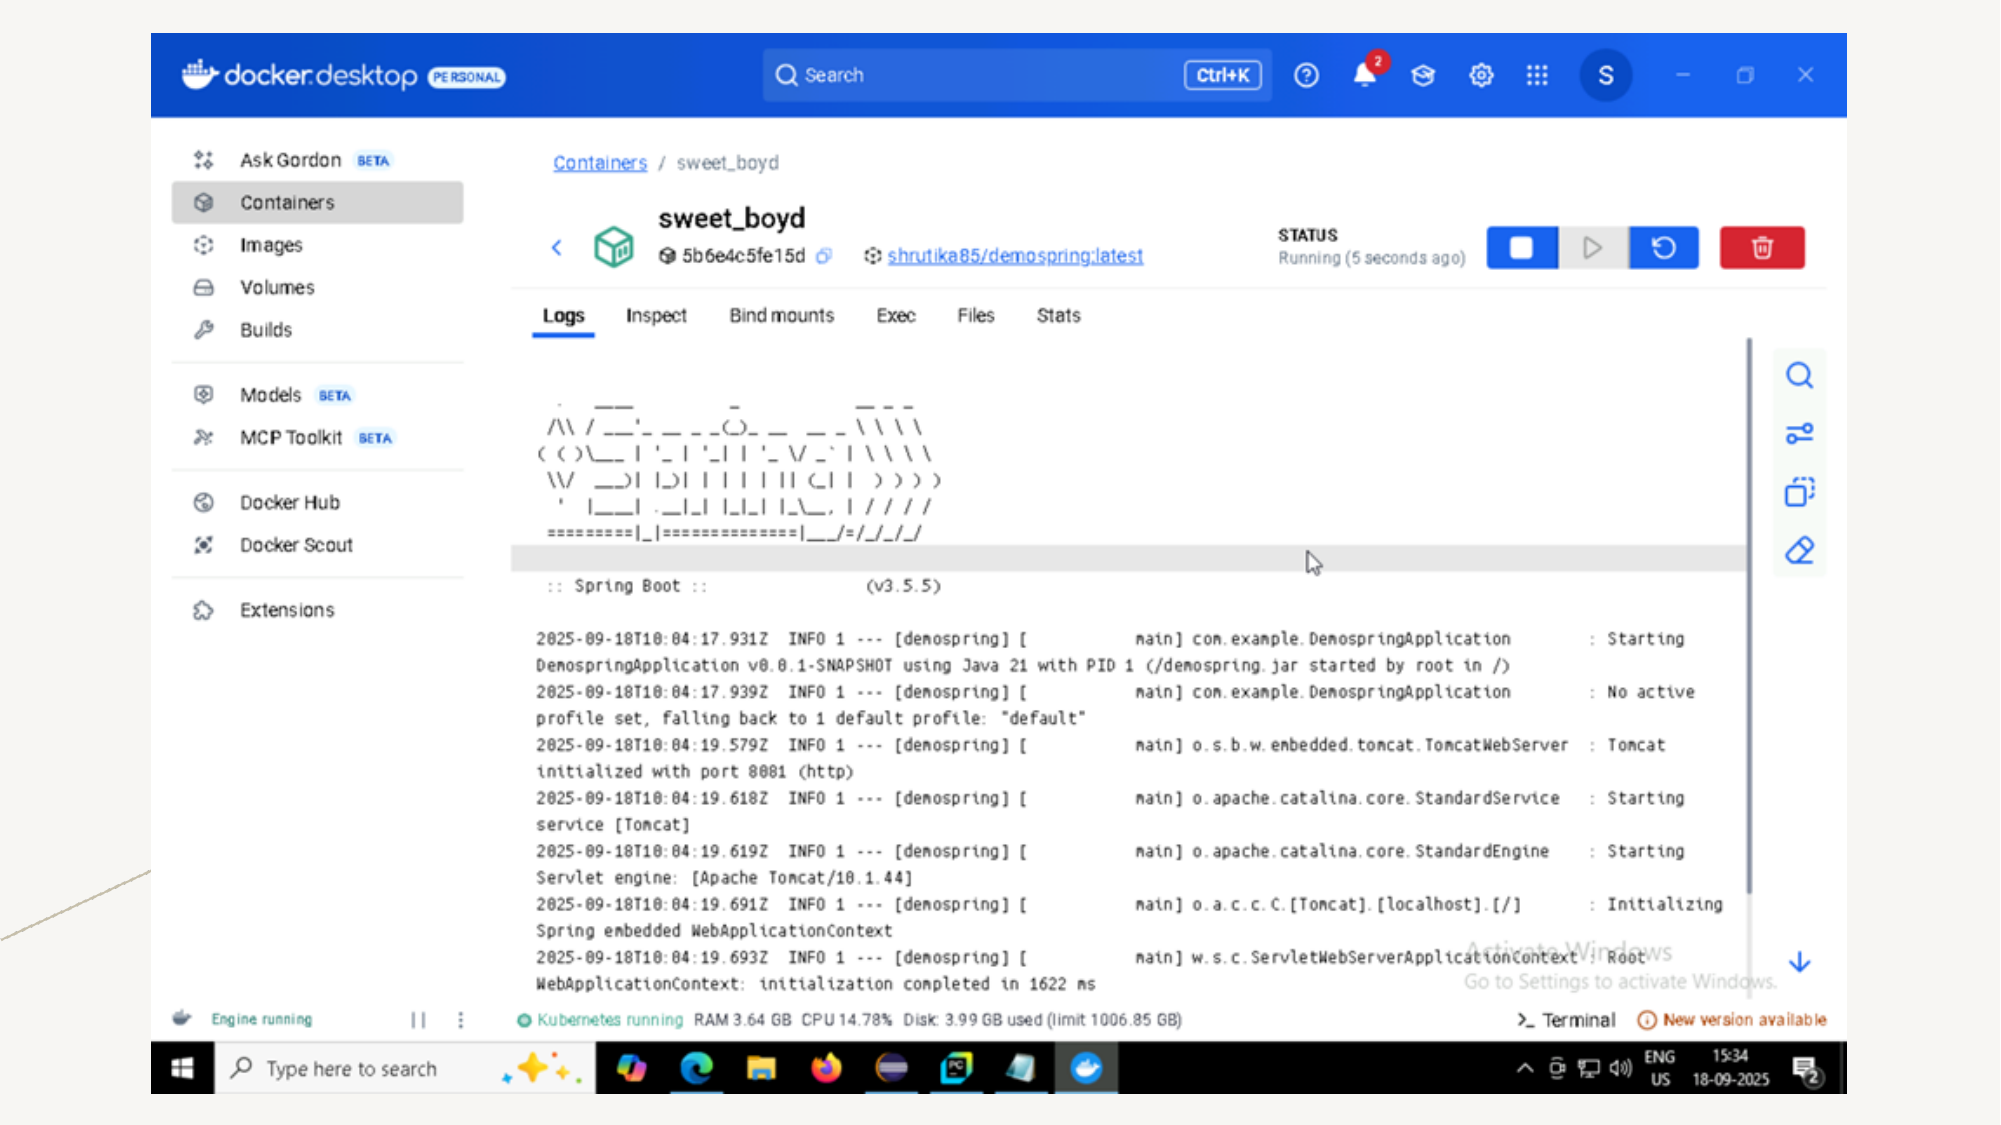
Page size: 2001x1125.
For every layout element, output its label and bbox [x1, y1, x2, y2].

picture [0, 33, 1847, 1094]
